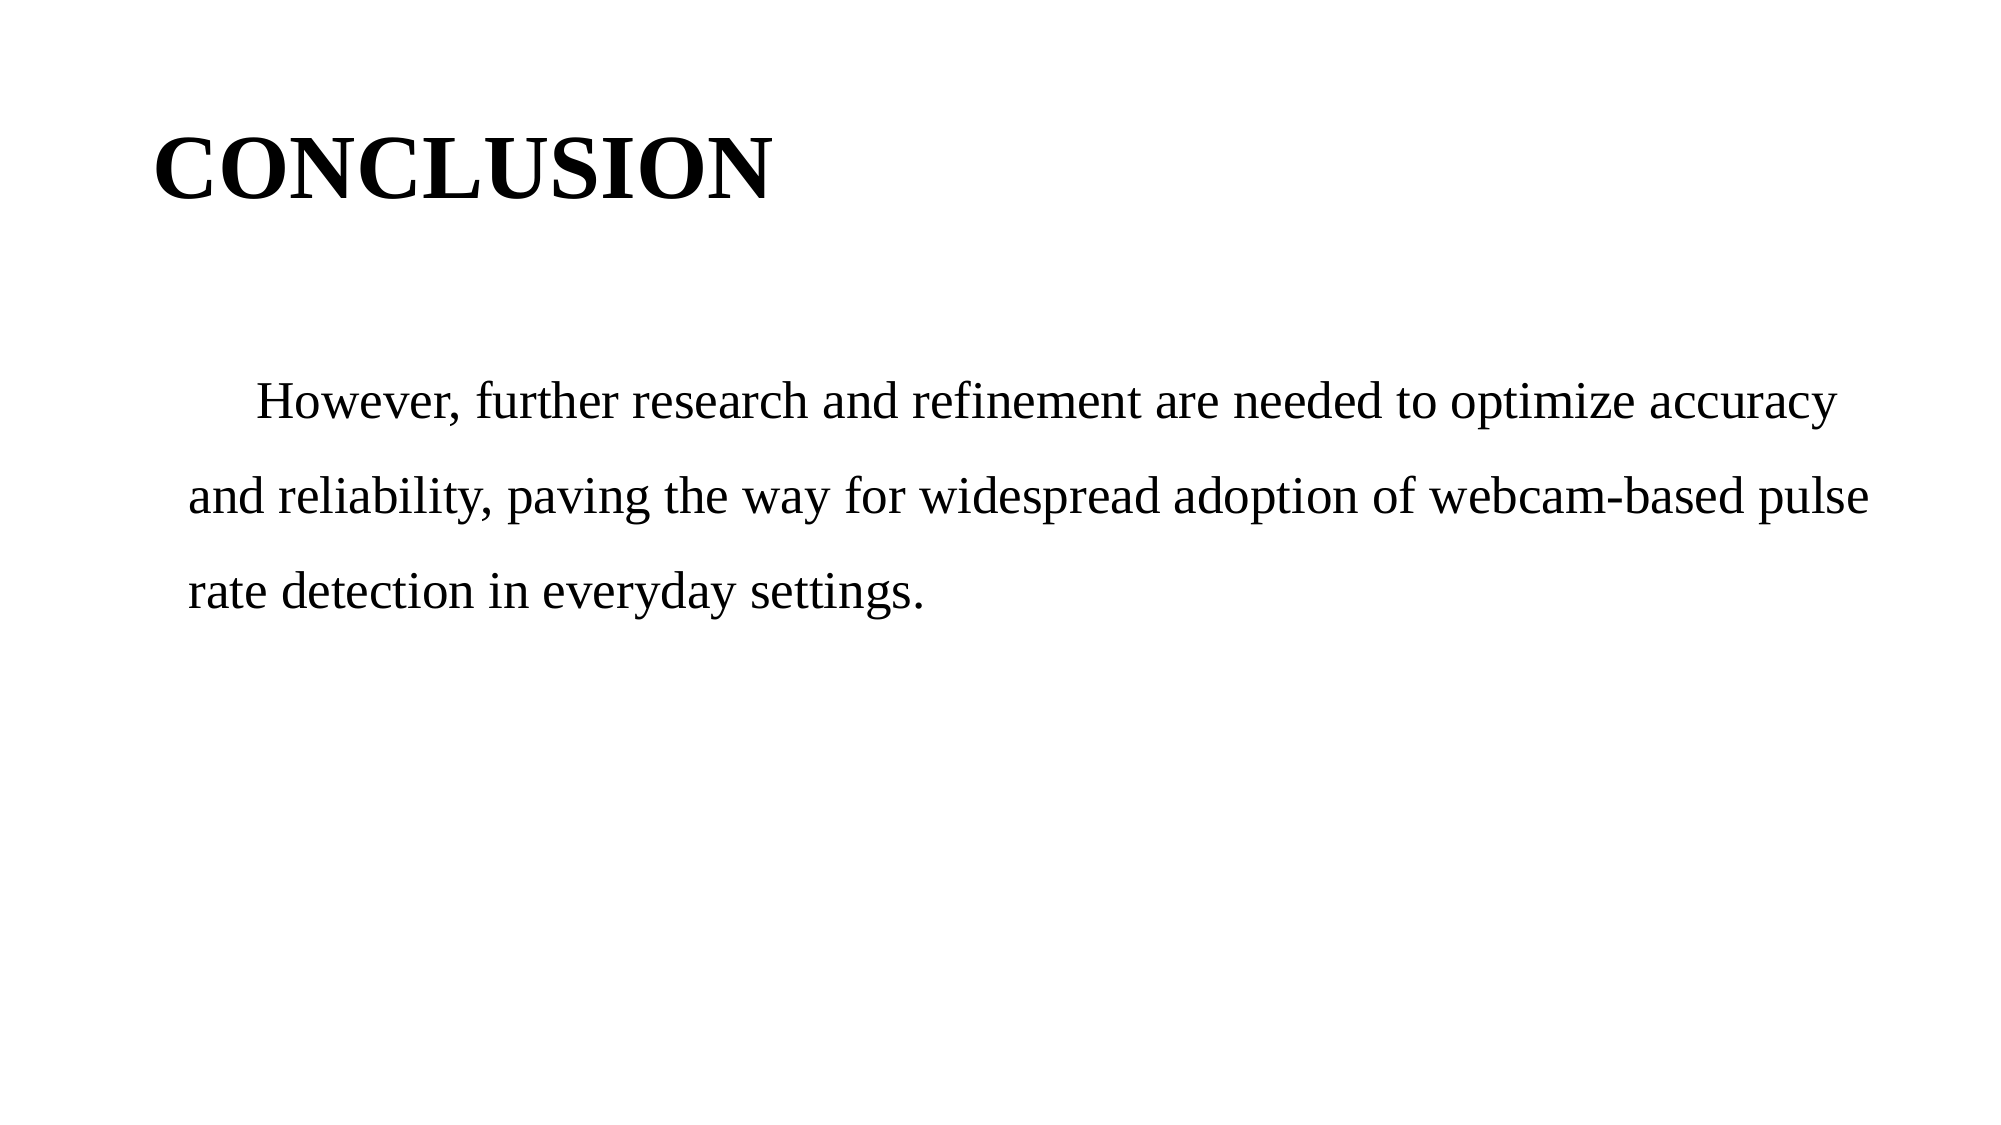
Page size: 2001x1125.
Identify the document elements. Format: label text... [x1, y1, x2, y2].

list However, further research and refinement are needed to optimize accuracy and reliability, paving the way for widespread adoption of webcam-based pulse rate detection in everyday settings. [173, 326, 1899, 628]
title CONCLUSION [137, 59, 1863, 278]
